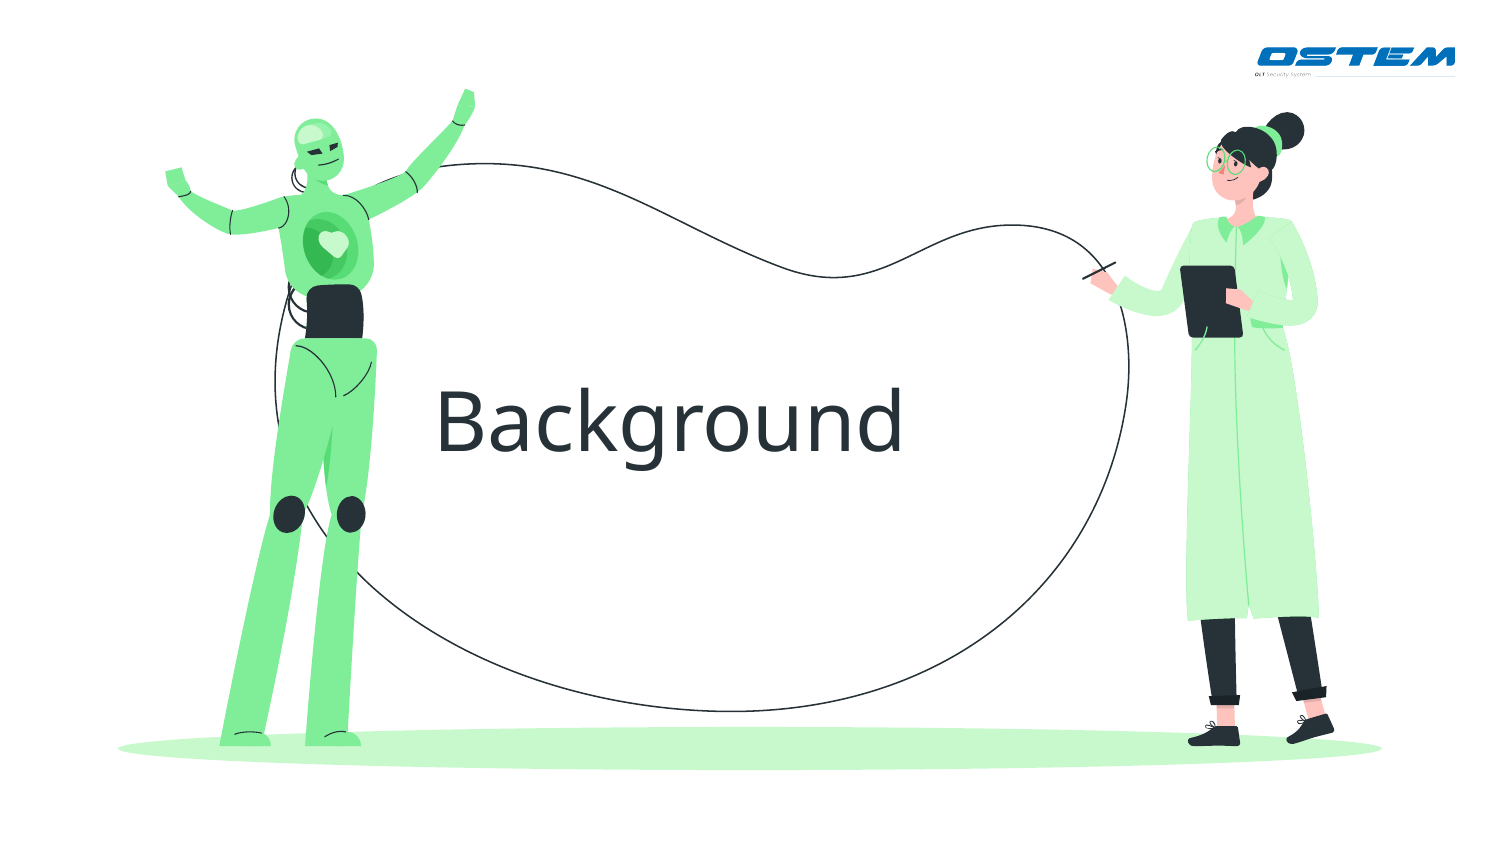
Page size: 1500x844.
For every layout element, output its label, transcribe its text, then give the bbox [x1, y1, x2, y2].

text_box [164, 88, 476, 747]
text_box [118, 726, 1382, 771]
picture [1199, 0, 1500, 144]
title Background [480, 349, 1076, 488]
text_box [1081, 111, 1335, 747]
